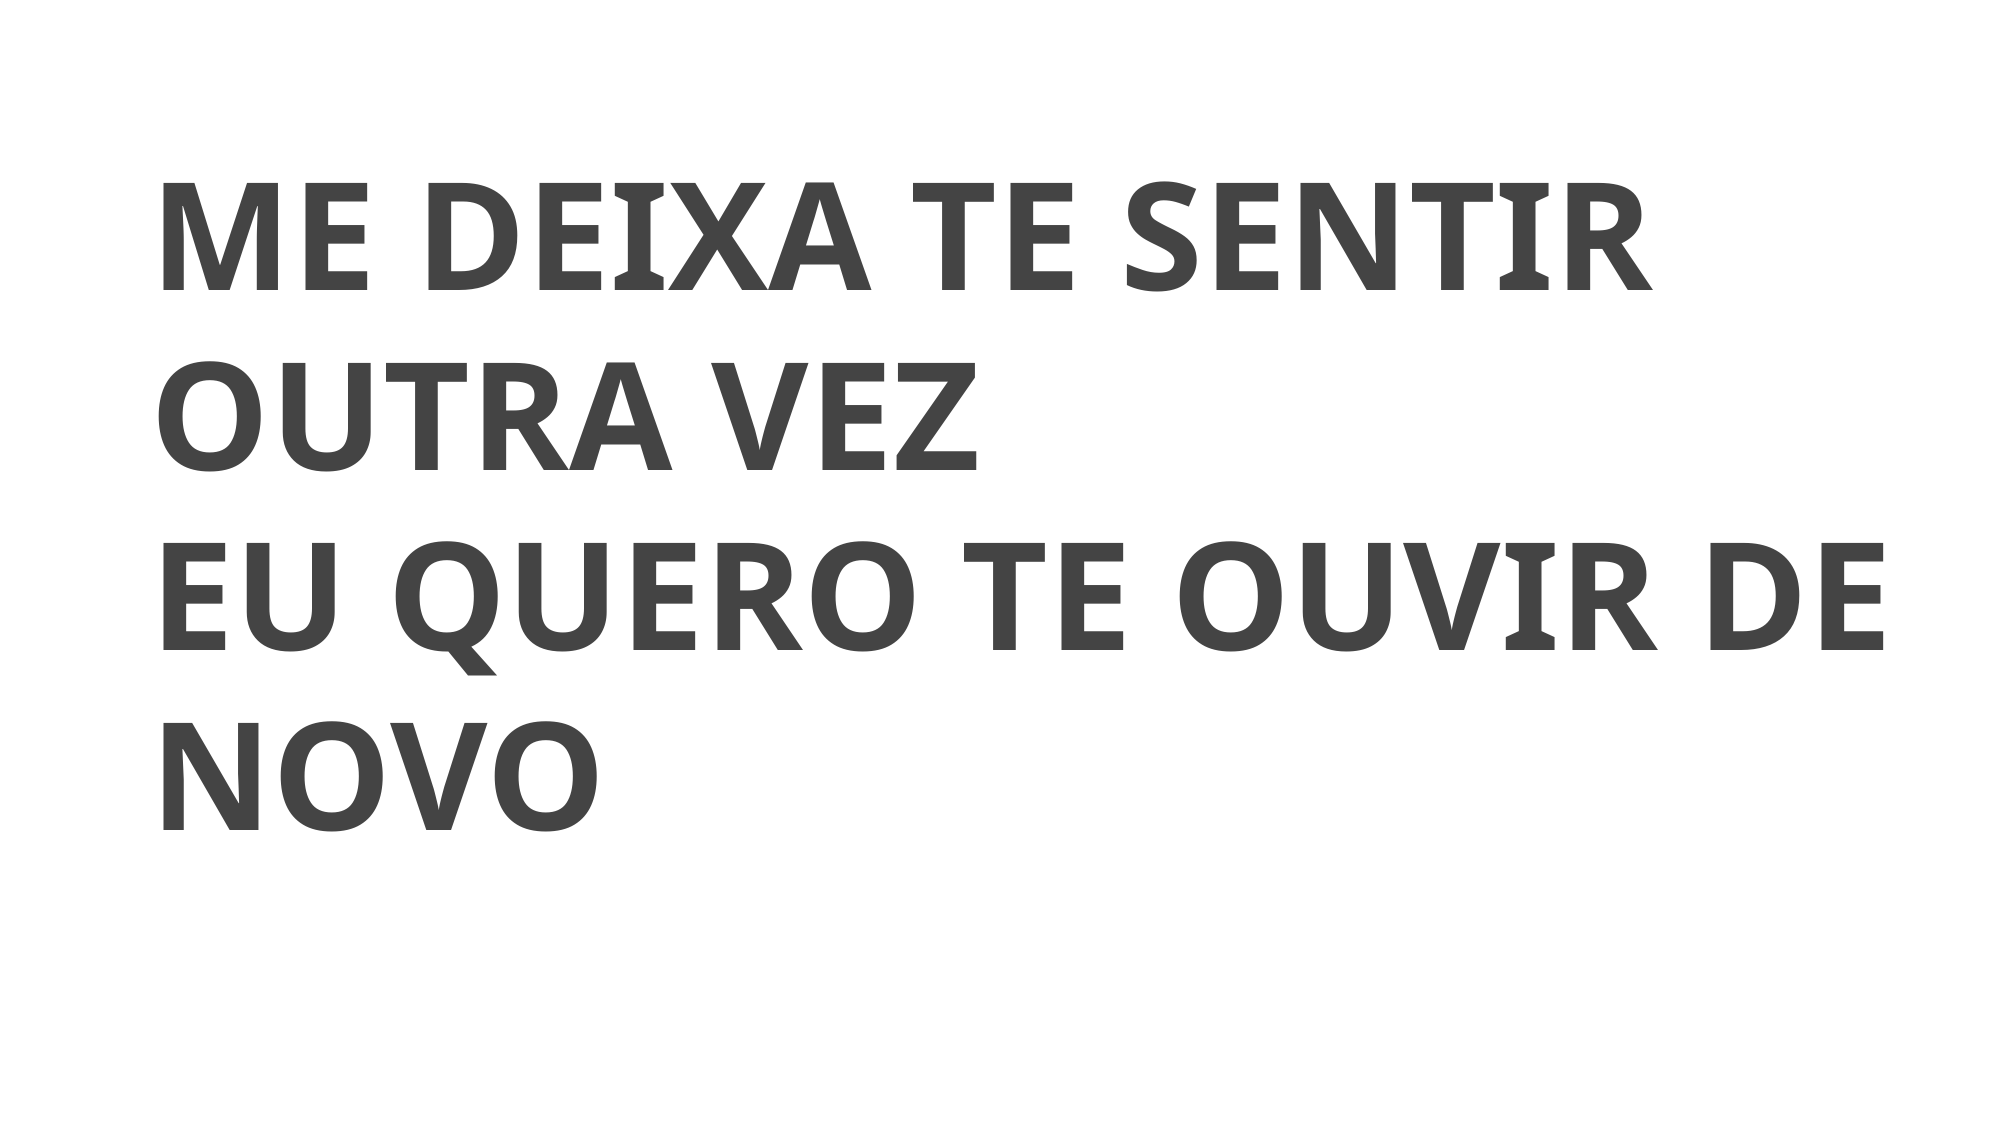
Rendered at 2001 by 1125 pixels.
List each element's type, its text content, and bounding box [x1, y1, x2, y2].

text_box ME DEIXA TE SENTIR OUTRA VEZ EU QUERO TE OUVIR DE NOVO [136, 133, 1965, 868]
